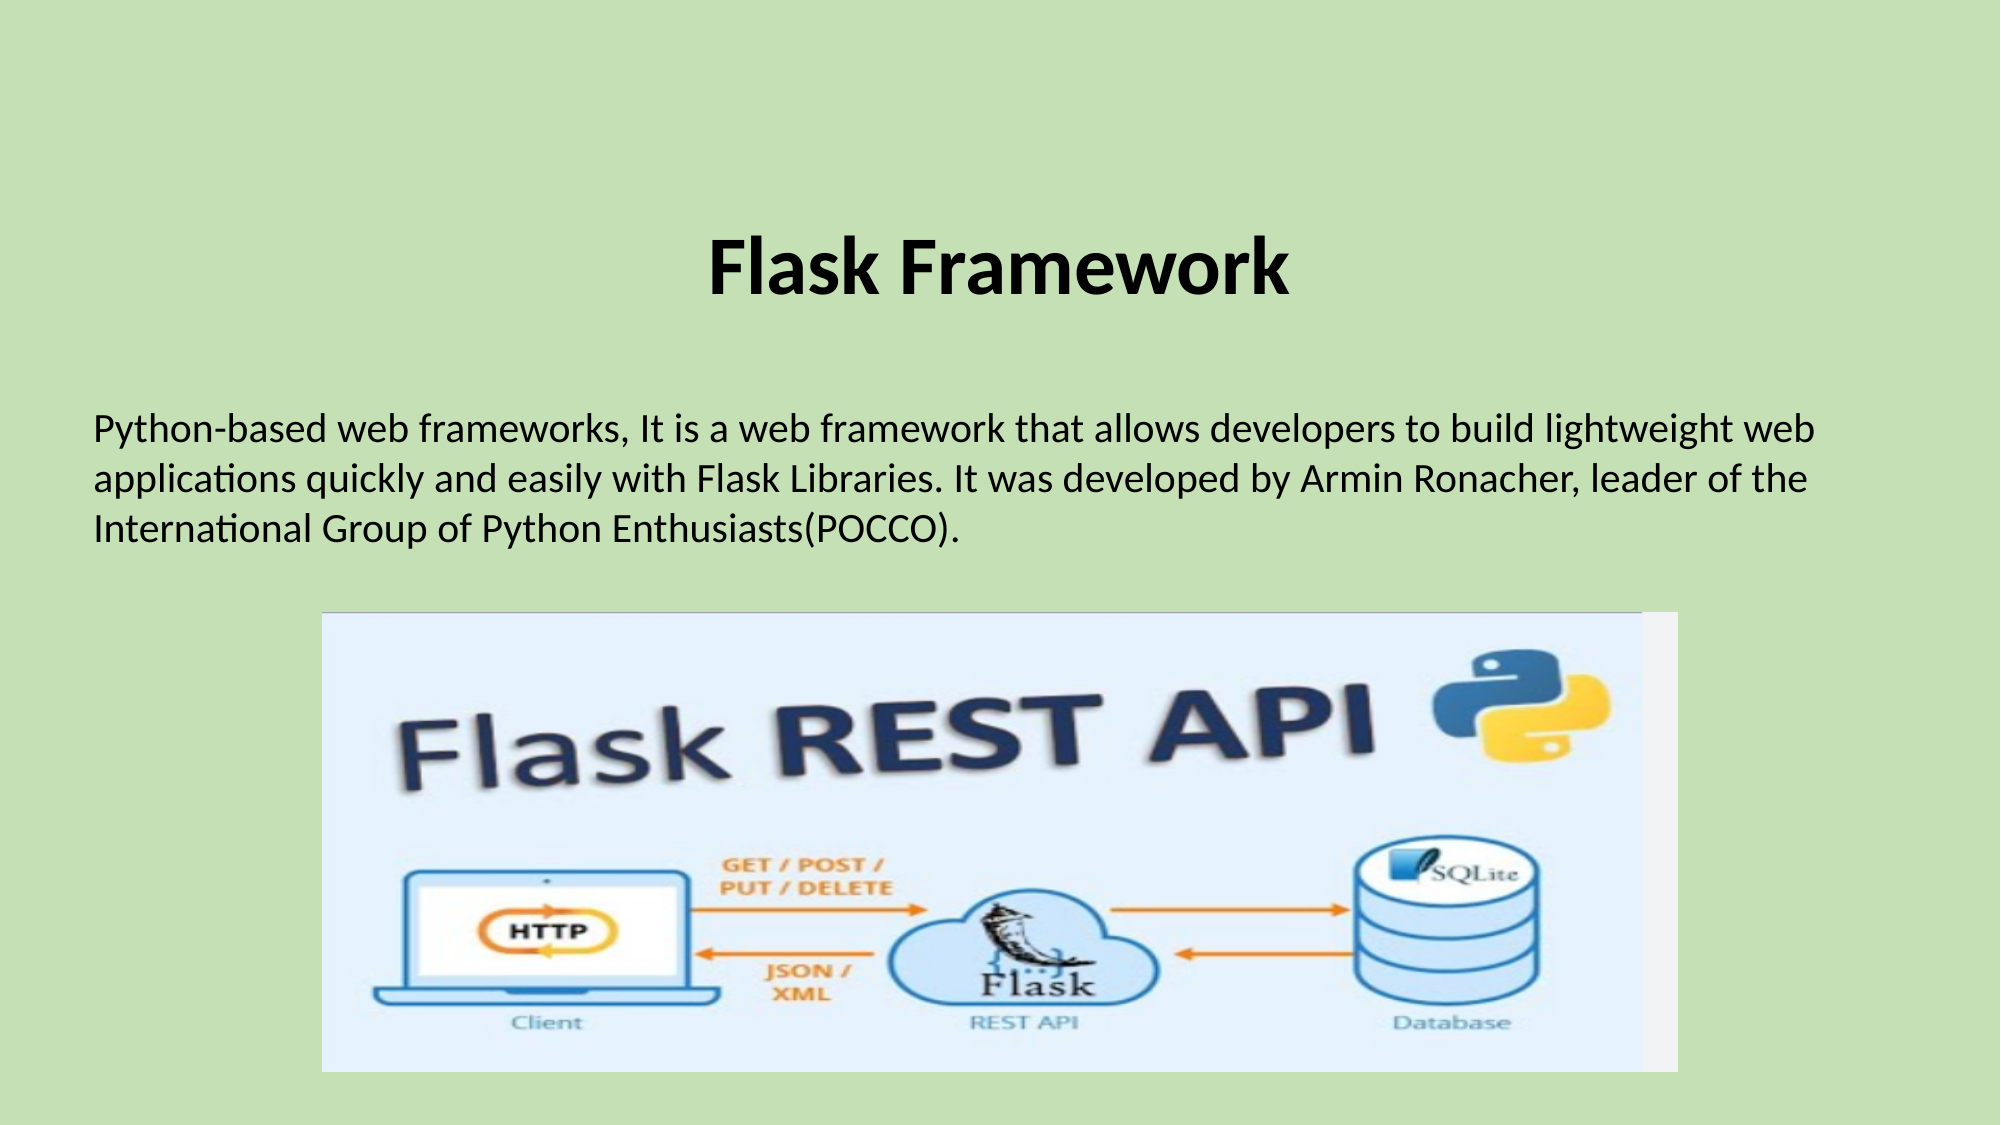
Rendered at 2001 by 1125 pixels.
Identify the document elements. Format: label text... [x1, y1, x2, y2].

text_box Flask Framework Python-based web frameworks, It is a web framework that allows developers to build lightweight web applications quickly and easily with Flask Libraries. It was developed by Armin Ronacher, leader of the International Group of Python Enthusiasts(POCCO). [78, 203, 1922, 609]
picture [322, 612, 1678, 1072]
